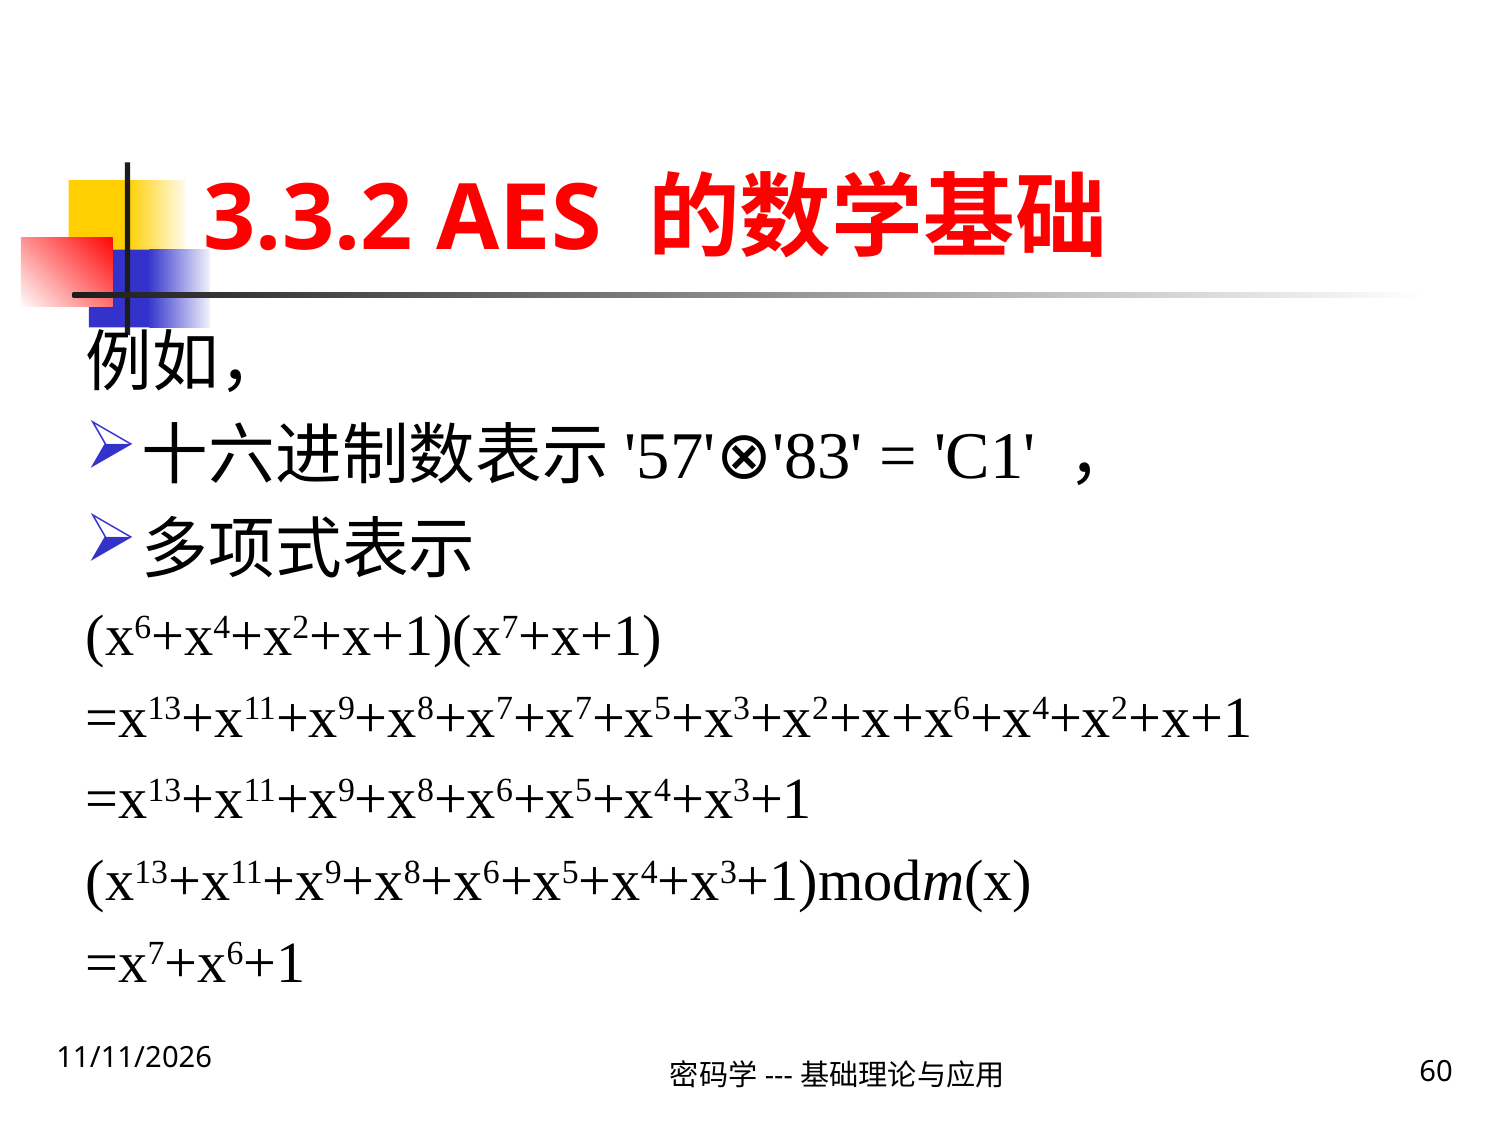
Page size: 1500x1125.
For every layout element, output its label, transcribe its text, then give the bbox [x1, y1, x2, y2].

slide_number 60 [1154, 1023, 1468, 1100]
title 3.3.2 AES 的数学基础 [188, 34, 1468, 276]
list 例如， 十六进制数表示'57'⊗'83' = 'C1' ， 多项式表示 (x6+x4+x2+x+1)(x7+x+1) =x13+x11+x9+x8+x7+x7+x5+x3+x2+x+x6+x4+x2+x+1 =x13+x11+x9+x8+x6+x5+x4+x3+1 (x13+x11+x9+x8+x6+x5+x4+x3+1)modm(x) =x7+x6+1 [70, 311, 1470, 1037]
slide_number 2020\1\23 Thursday [41, 1019, 463, 1096]
footer 密码学---基础理论与应用 [599, 1023, 1076, 1100]
